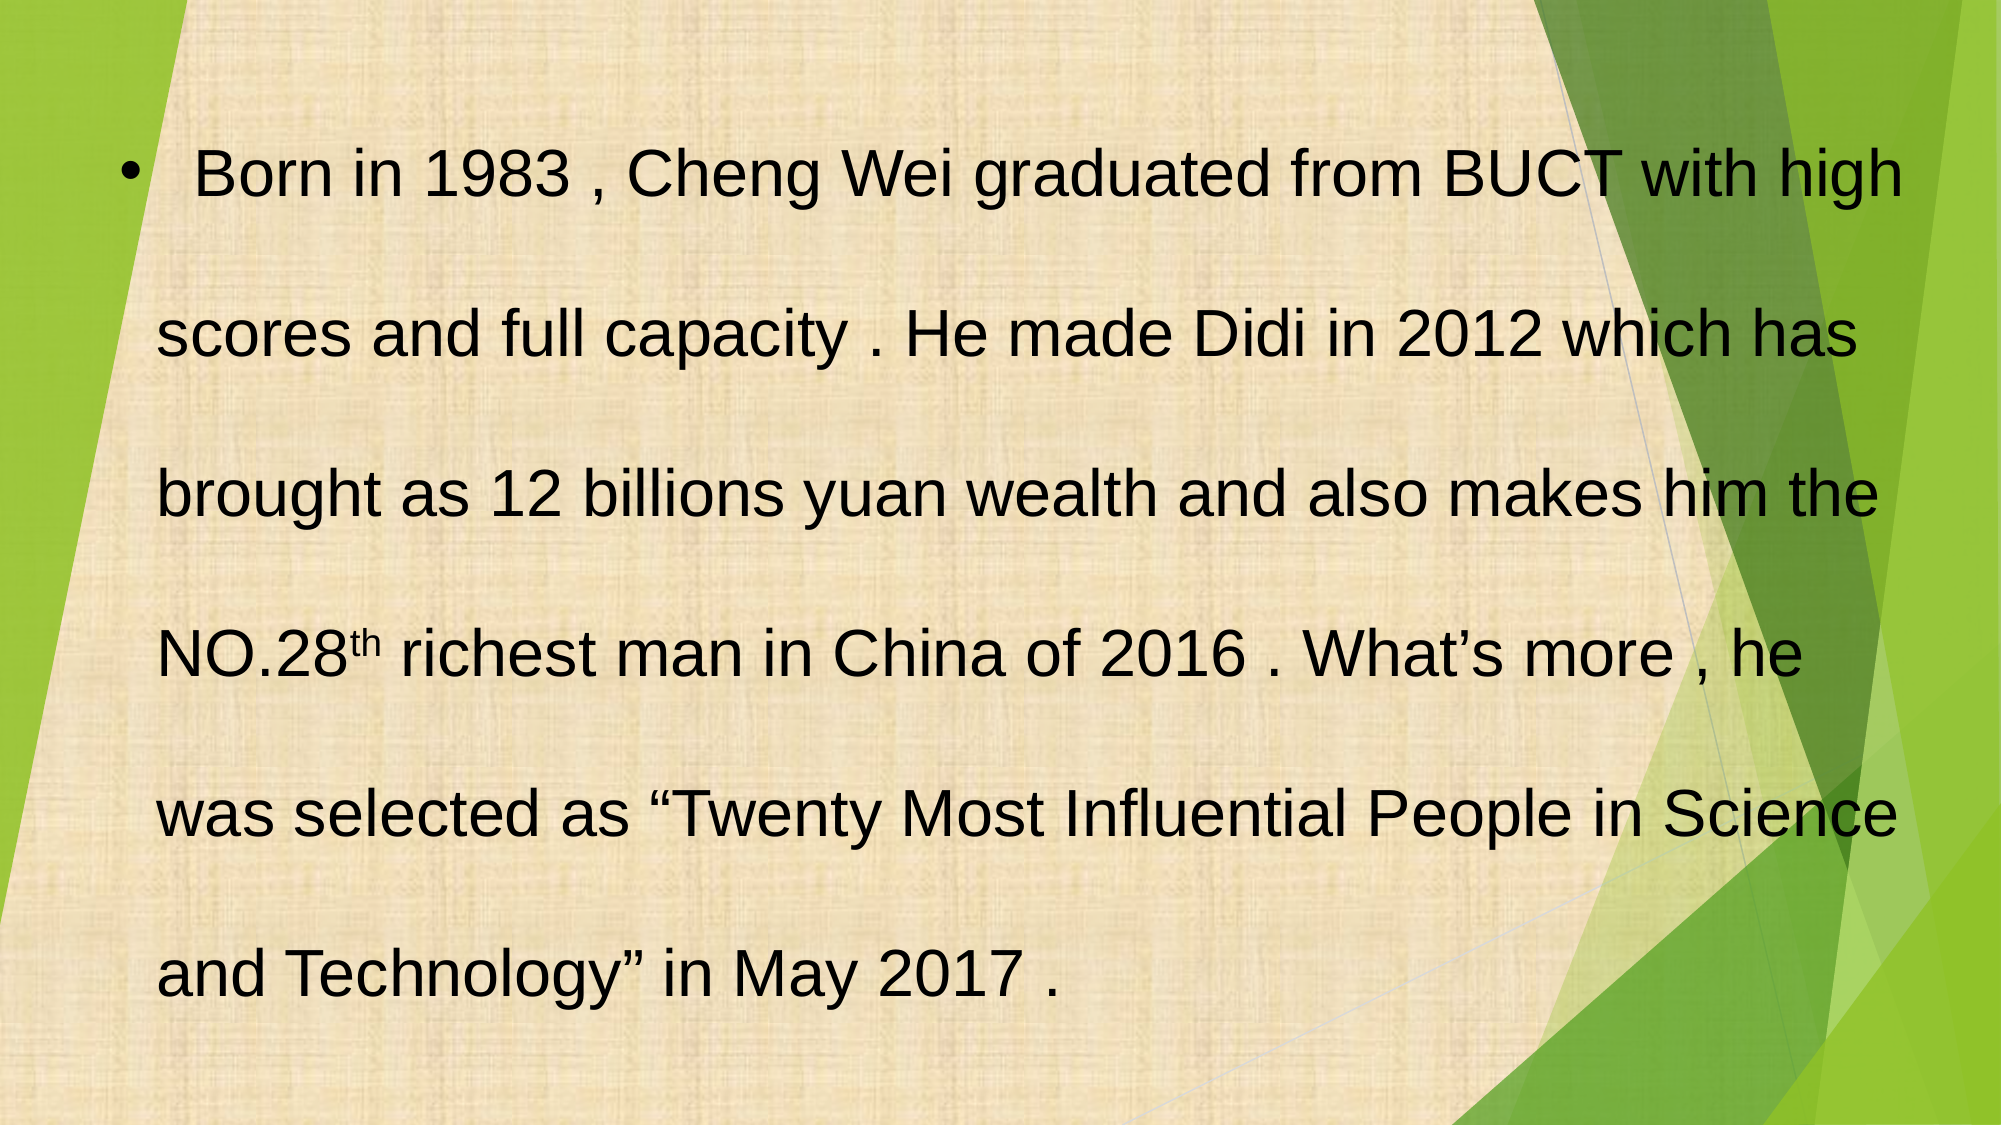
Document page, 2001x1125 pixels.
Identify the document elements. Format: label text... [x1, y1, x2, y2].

list Born in 1983 , Cheng Wei graduated from BUCT with high scores and full capacity . He made Didi in 2012 which has brought as 12 billions yuan wealth and also makes him the NO.28th richest man in China of 2016 . What’s more , he was selected as “Twenty Most Influential People in Science and Technology” in May 2017 . [104, 42, 1923, 997]
